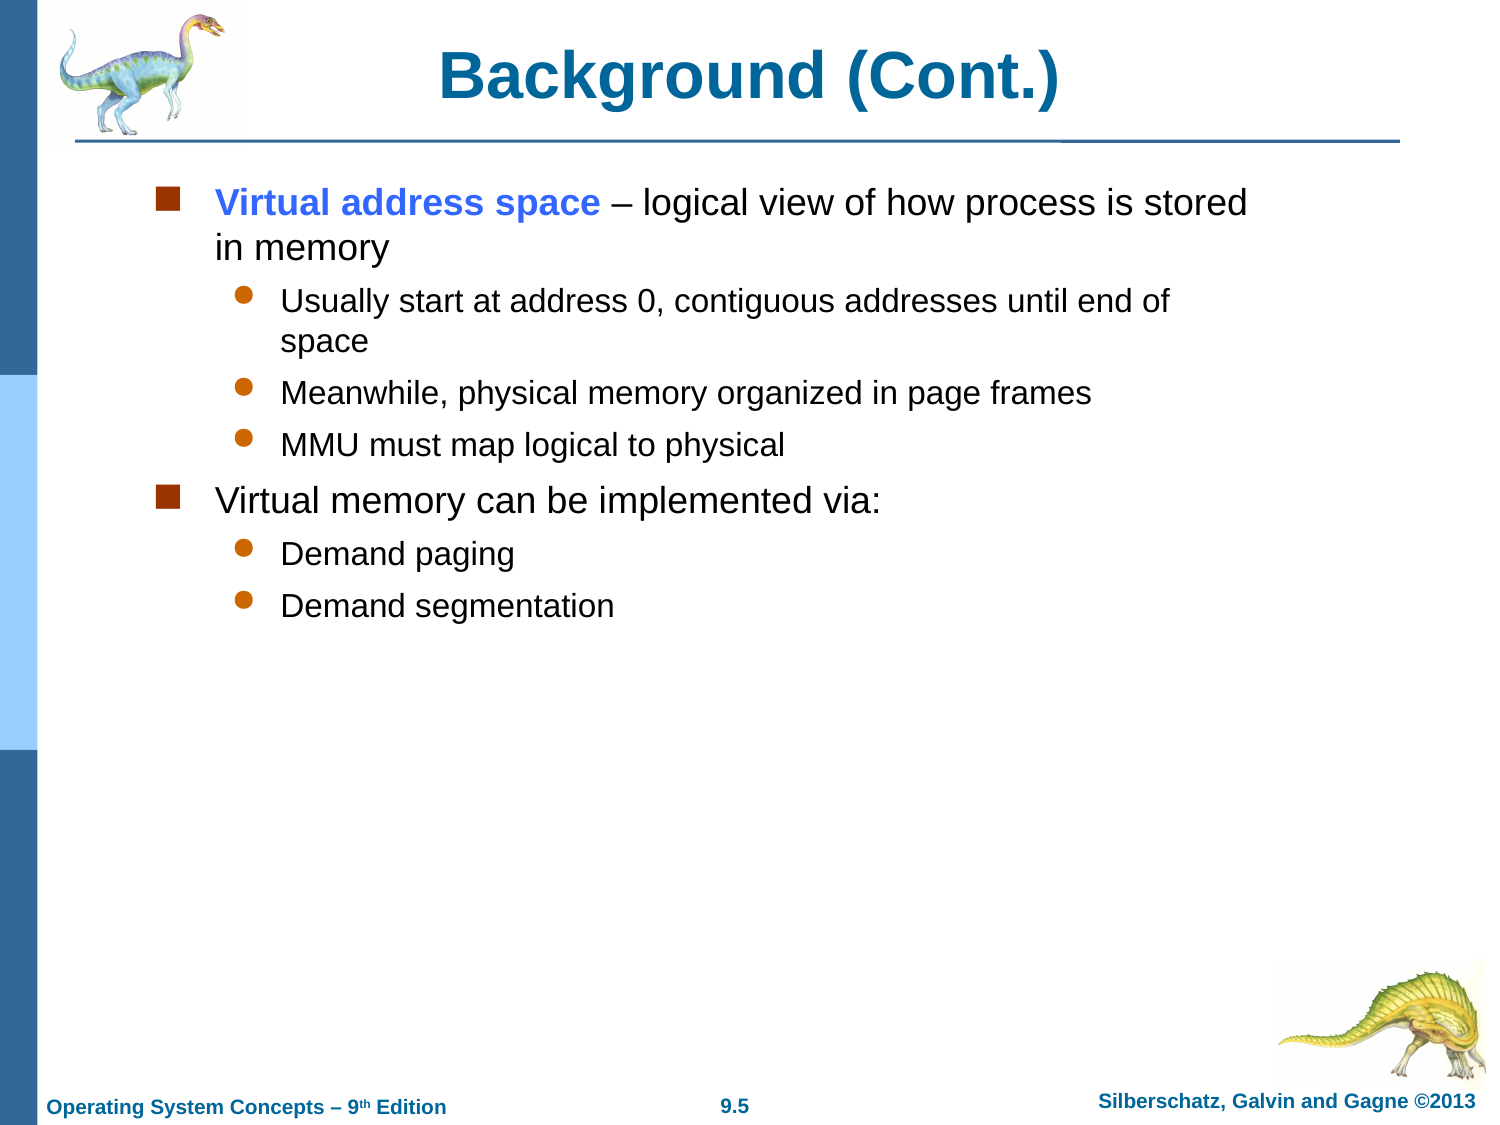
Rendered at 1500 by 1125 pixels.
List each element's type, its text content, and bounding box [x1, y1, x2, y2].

picture [46, 0, 243, 149]
title Background (Cont.) [74, 24, 1426, 120]
list Virtual address space – logical view of how process is stored in memory Usually start at address 0, contiguous addresses until end of space Meanwhile, physical memory organized in page frames MMU must map logical to physical Virtual memory can be implemented via: Demand paging Demand segmentation [143, 170, 1265, 914]
picture [1275, 959, 1486, 1090]
